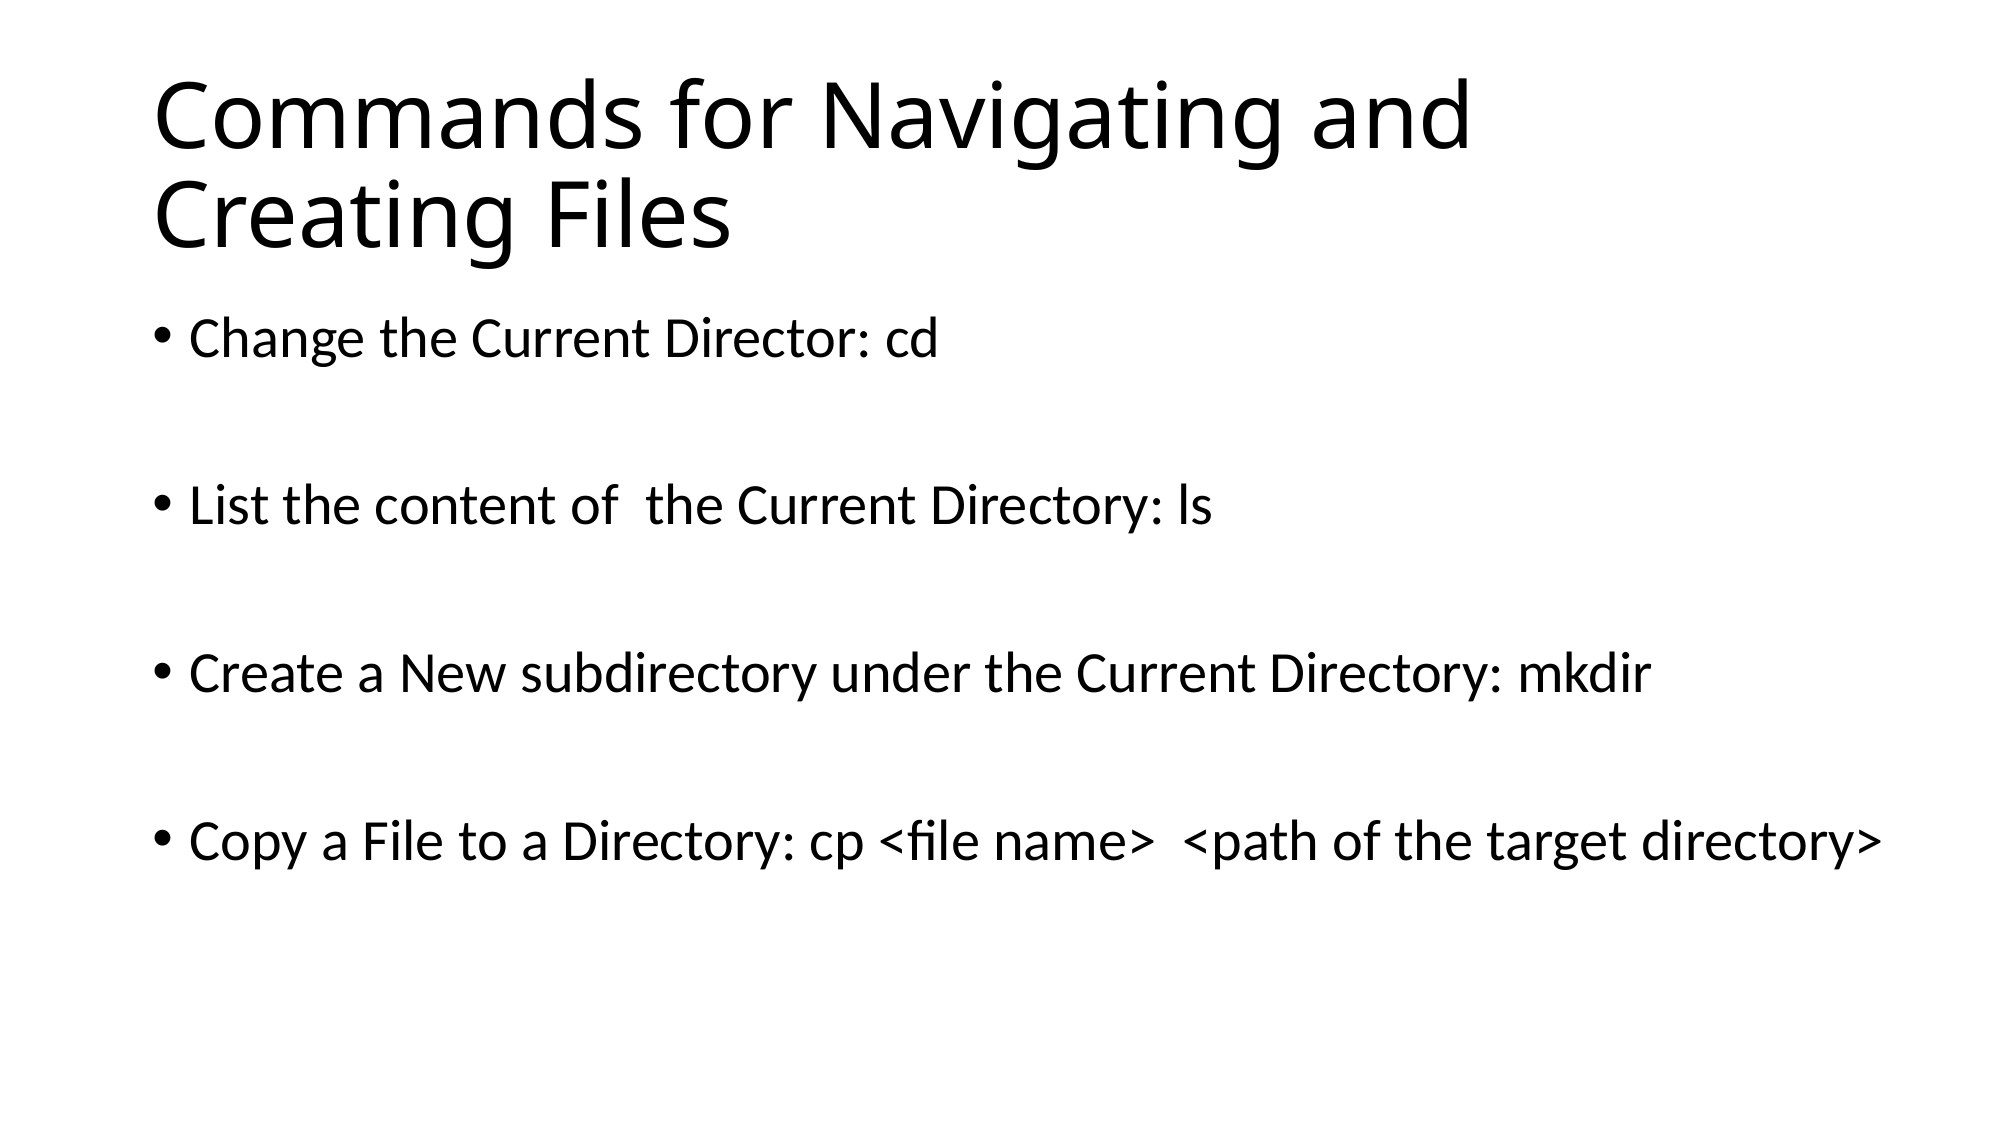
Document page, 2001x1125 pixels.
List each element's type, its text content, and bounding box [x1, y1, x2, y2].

list Change the Current Director: cd List the content of the Current Directory: ls Create a New subdirectory under the Current Directory: mkdir Copy a File to a Directory: cp <file name> <path of the target directory> [137, 299, 1952, 1014]
title Commands for Navigating and Creating Files [137, 59, 1863, 278]
